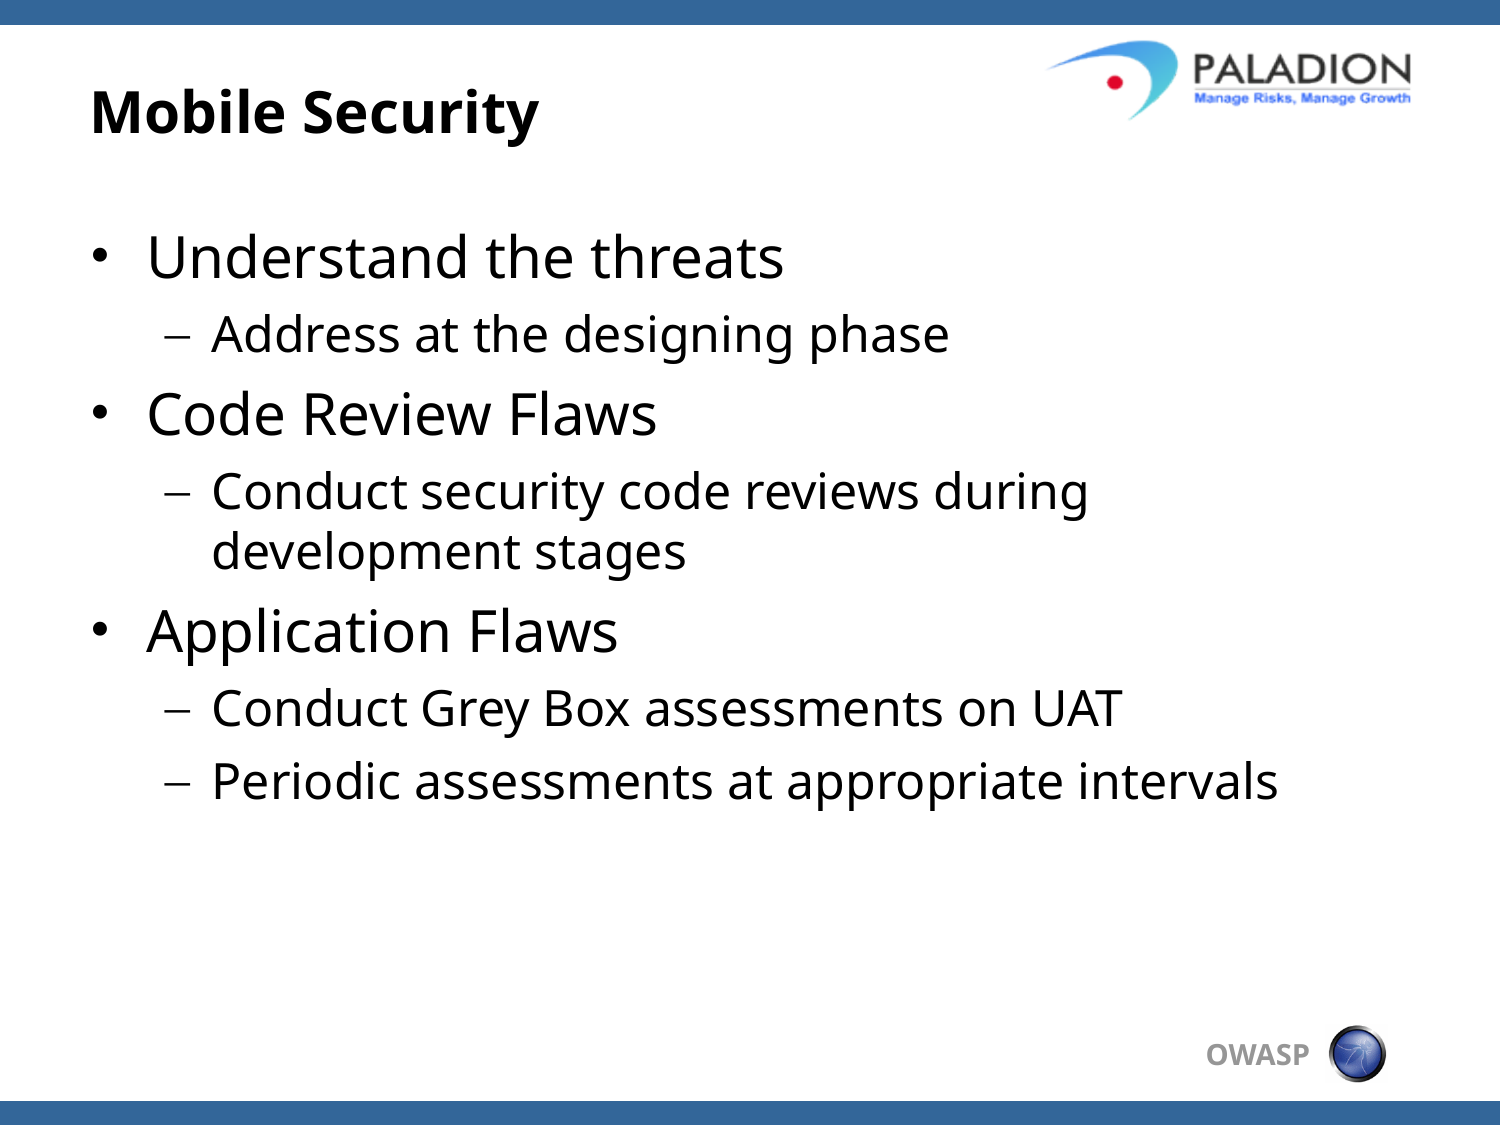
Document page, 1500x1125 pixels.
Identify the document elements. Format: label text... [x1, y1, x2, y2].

title Mobile Security [74, 32, 1425, 188]
list Understand the threats Address at the designing phase Code Review Flaws Conduct security code reviews during development stages Application Flaws Conduct Grey Box assessments on UAT Periodic assessments at appropriate intervals [74, 212, 1425, 1005]
picture [1325, 1024, 1388, 1083]
